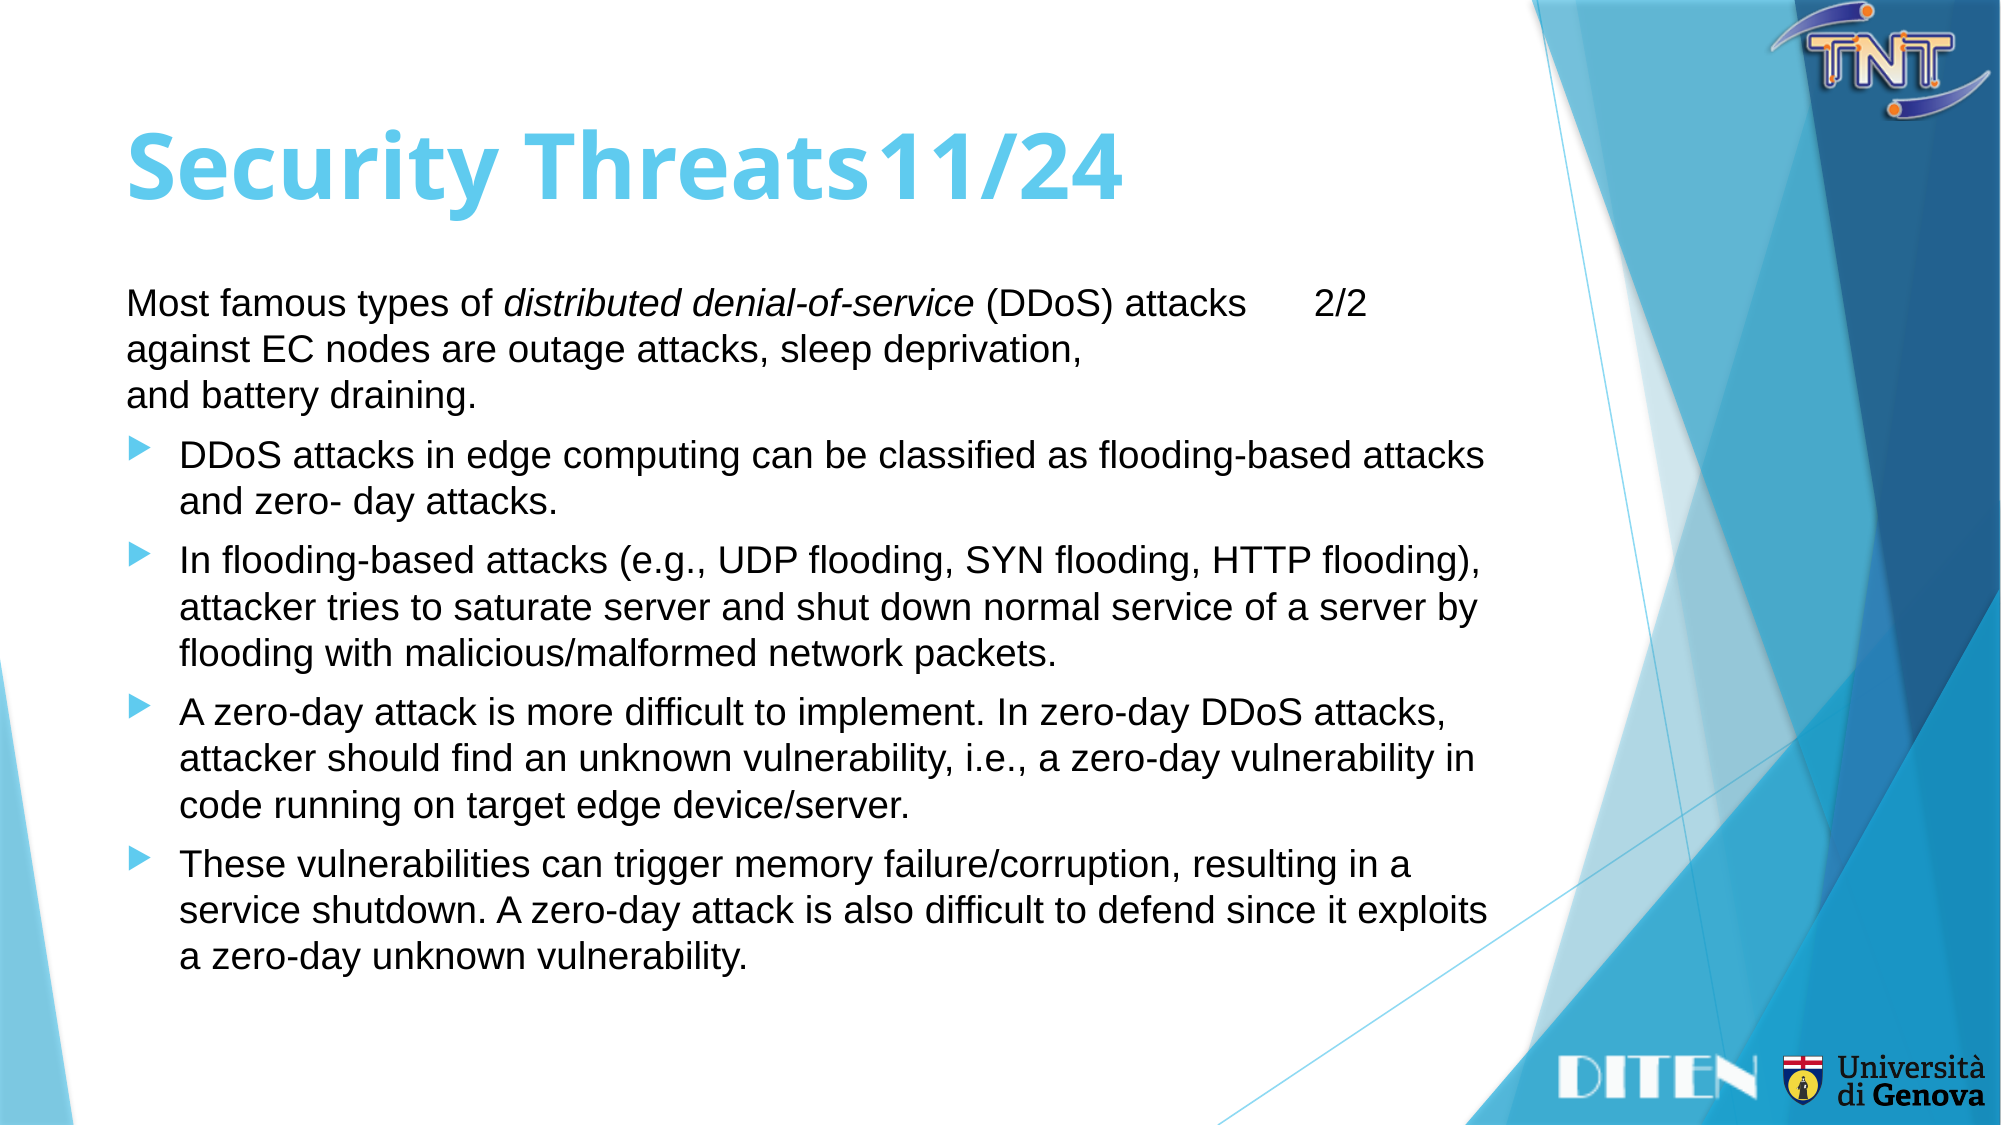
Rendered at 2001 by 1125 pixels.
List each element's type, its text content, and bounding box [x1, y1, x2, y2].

list Most famous types of distributed denial-of-service (DDoS) attacks 2/2 against EC nodes are outage attacks, sleep deprivation, and battery draining. DDoS attacks in edge computing can be classified as flooding-based attacks and zero- day attacks. In flooding-based attacks (e.g., UDP flooding, SYN flooding, HTTP flooding), attacker tries to saturate server and shut down normal service of a server by flooding with malicious/malformed network packets. A zero-day attack is more difficult to implement. In zero-day DDoS attacks, attacker should find an unknown vulnerability, i.e., a zero-day vulnerability in code running on target edge device/server. These vulnerabilities can trigger memory failure/corruption, resulting in a service shutdown. A zero-day attack is also difficult to defend since it exploits a zero-day unknown vulnerability. [111, 270, 1522, 992]
picture [1759, 0, 1994, 121]
picture [1557, 1050, 1985, 1110]
title Security Threats 11/24 [111, 99, 1522, 220]
